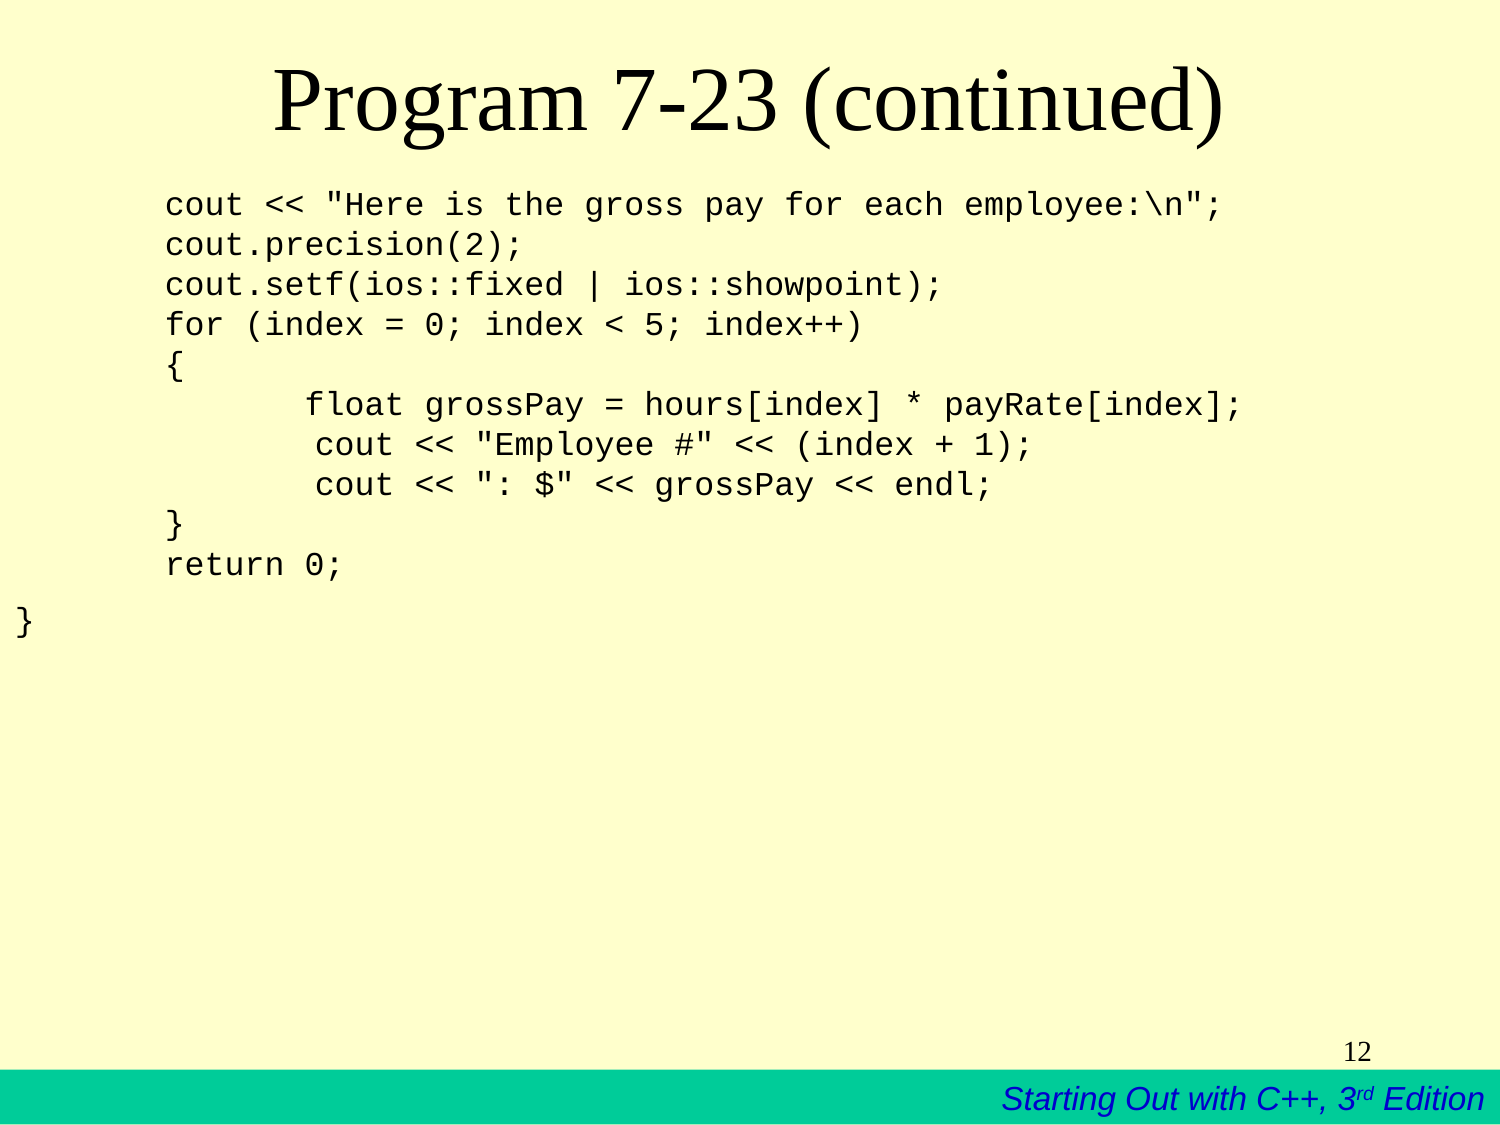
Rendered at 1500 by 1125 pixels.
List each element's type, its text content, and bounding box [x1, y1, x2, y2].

text_box cout << "Here is the gross pay for each employee:\n"; cout.precision(2); cout.setf(ios::fixed | ios::showpoint); for (index = 0; index < 5; index++) { float grossPay = hours[index] * payRate[index]; cout << "Employee #" << (index + 1); cout << ": $" << grossPay << endl; } return 0; } [0, 174, 1463, 646]
title Program 7-23 (continued) [112, 37, 1388, 151]
slide_number 12 [1074, 1024, 1388, 1101]
